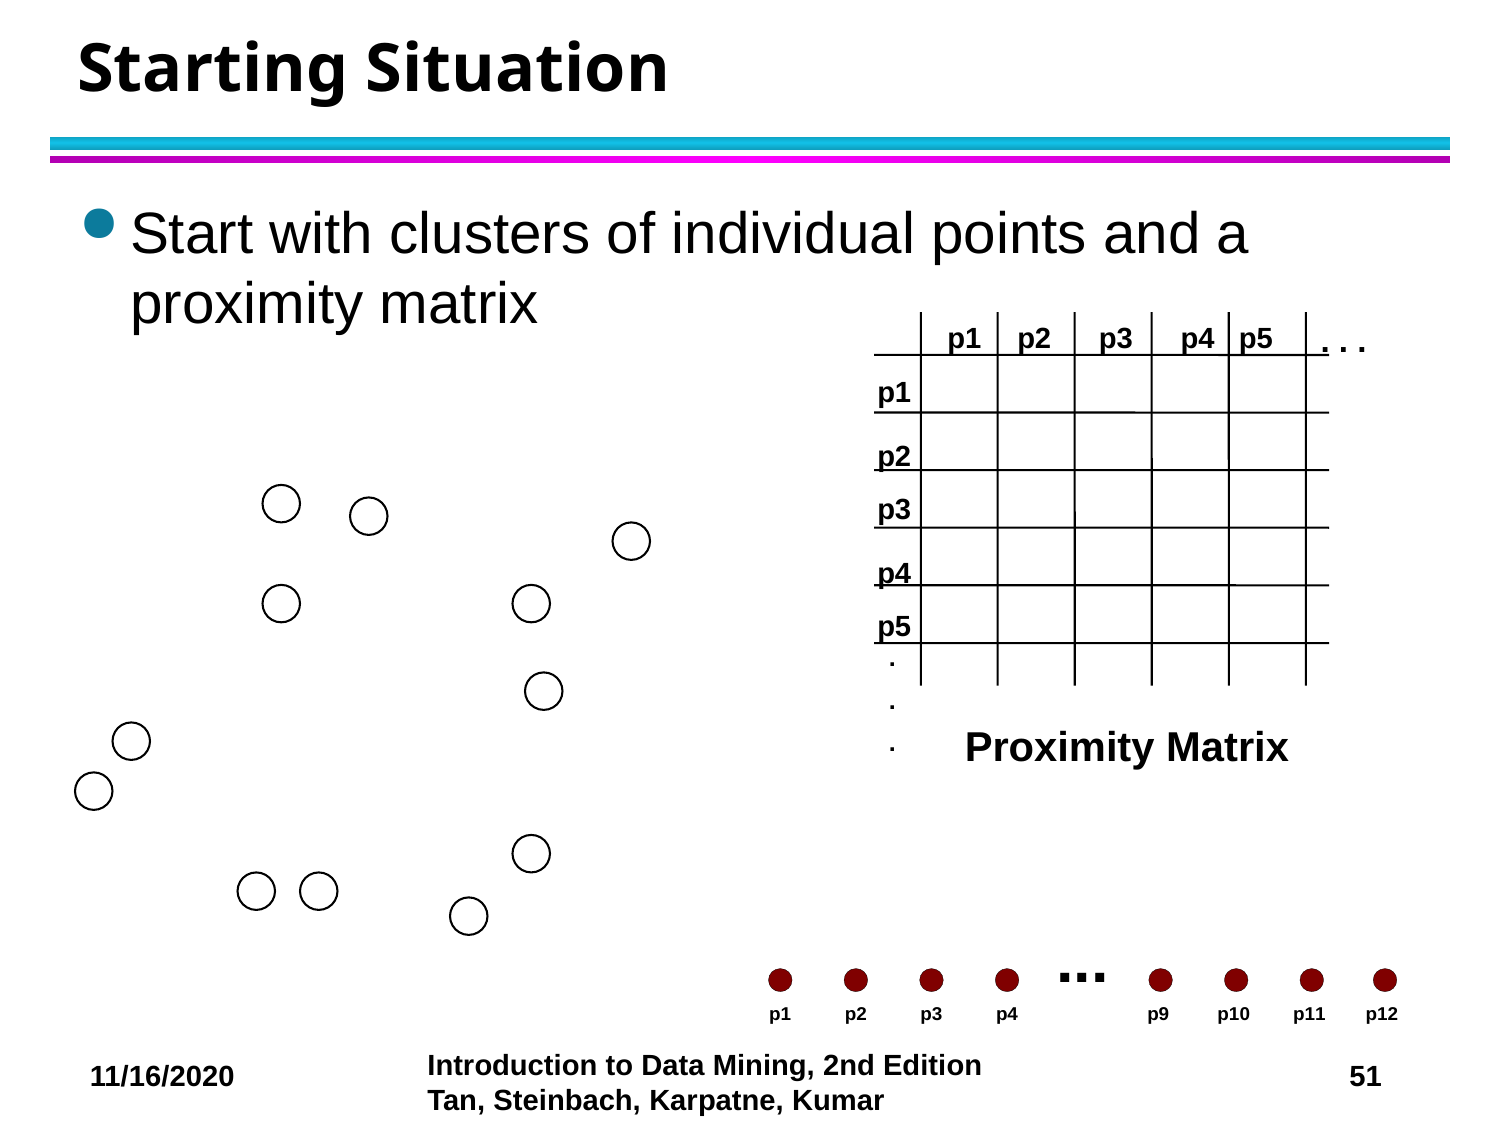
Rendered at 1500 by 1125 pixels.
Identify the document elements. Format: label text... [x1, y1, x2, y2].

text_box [862, 311, 1388, 770]
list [749, 919, 1416, 1038]
text_box [512, 584, 550, 623]
text_box [112, 722, 151, 760]
text_box [350, 497, 388, 535]
list Start with clusters of individual points and a proximity matrix [67, 187, 1432, 1038]
title Starting Situation [62, 24, 1421, 113]
text_box [237, 872, 276, 910]
text_box [300, 872, 338, 910]
text_box [512, 834, 550, 873]
text_box [262, 484, 301, 523]
text_box [525, 672, 563, 710]
text_box [450, 897, 488, 935]
text_box [612, 522, 651, 560]
text_box [262, 584, 301, 623]
text_box [75, 772, 113, 810]
